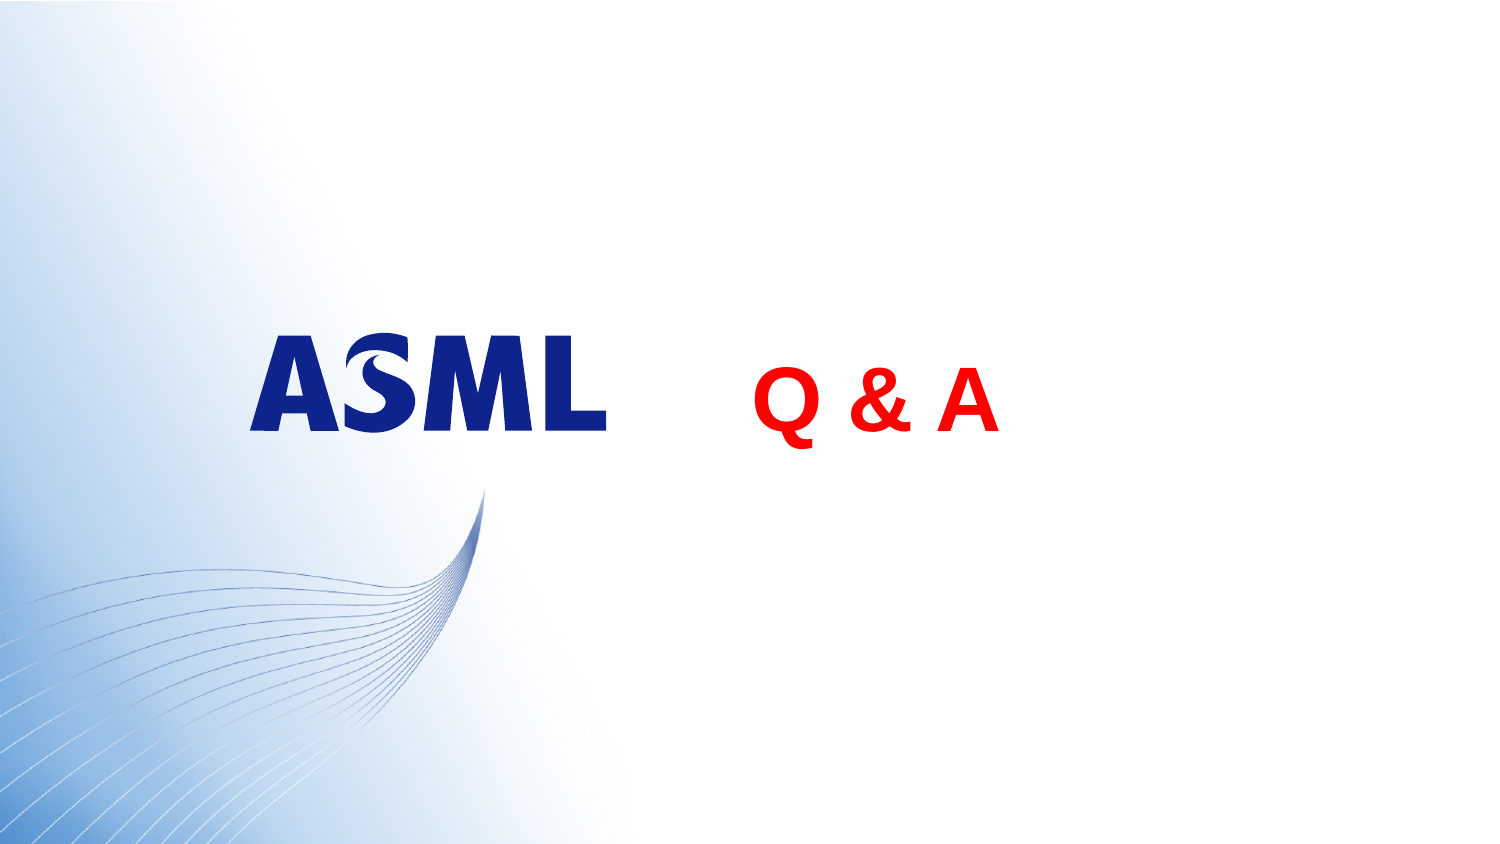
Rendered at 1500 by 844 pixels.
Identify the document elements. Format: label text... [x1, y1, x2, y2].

picture [0, 2, 633, 843]
text_box Q & A [751, 339, 1003, 450]
